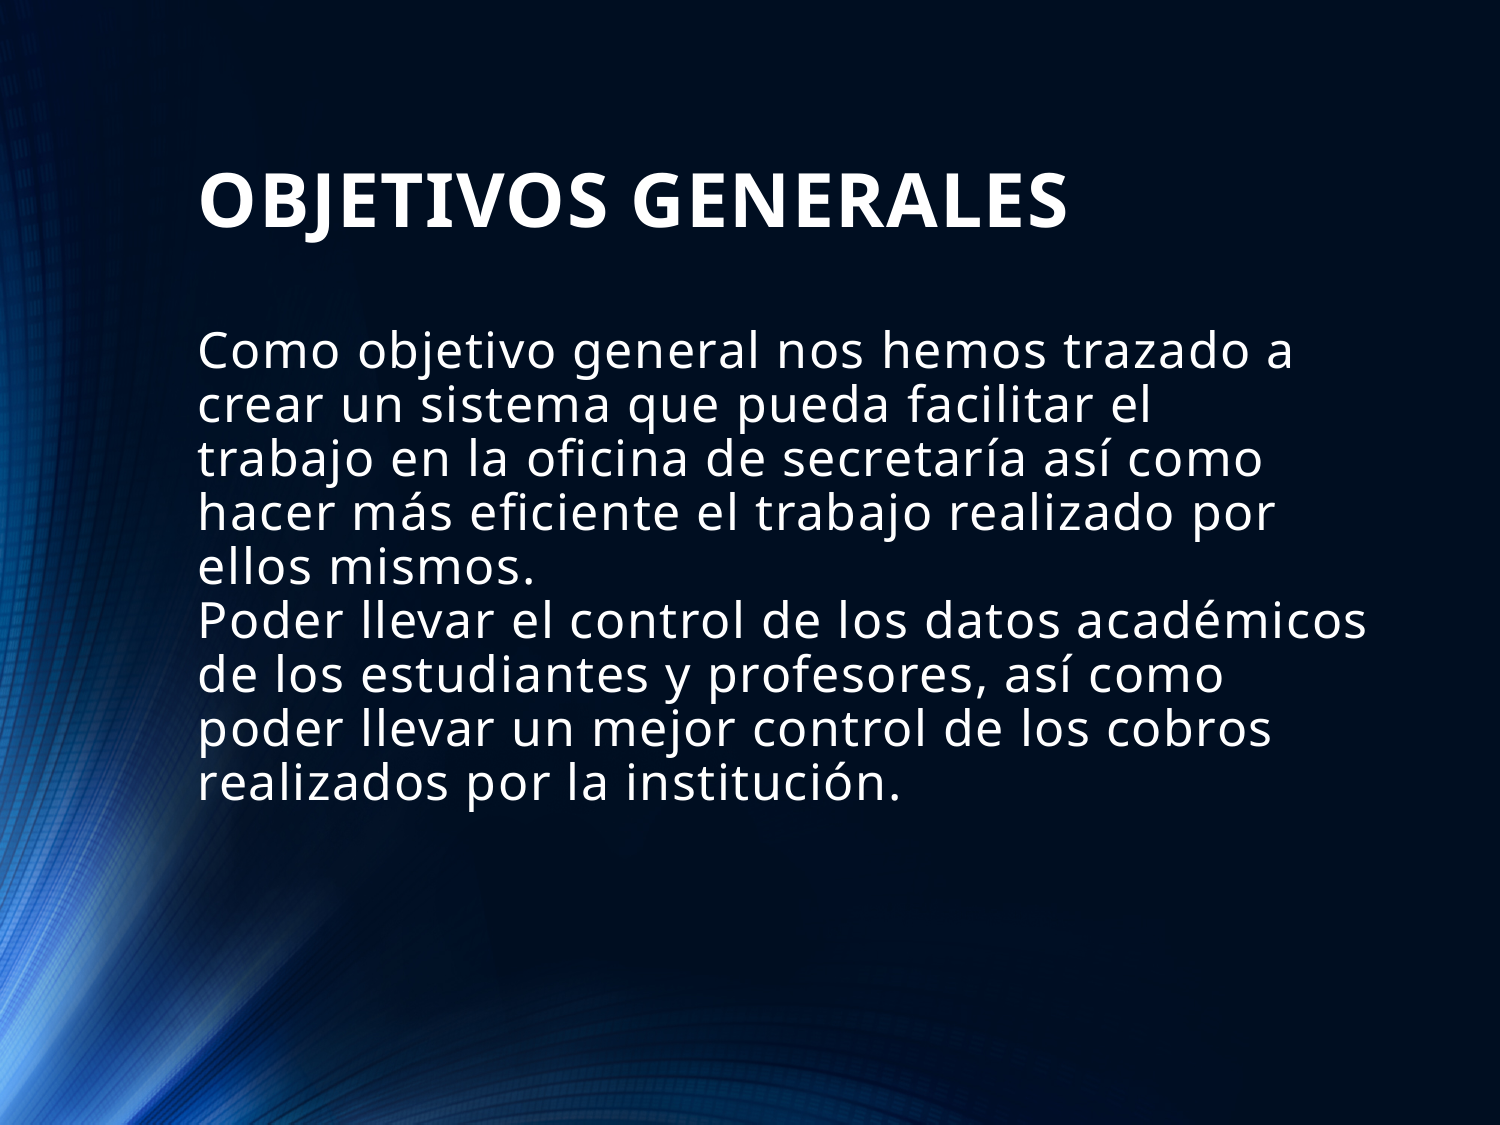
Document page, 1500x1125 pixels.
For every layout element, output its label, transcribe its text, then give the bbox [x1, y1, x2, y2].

picture [0, 0, 1500, 1125]
title OBJETIVOS GENERALES Como objetivo general nos hemos trazado a crear un sistema que pueda facilitar el trabajo en la oficina de secretaría así como hacer más eficiente el trabajo realizado por ellos mismos. Poder llevar el control de los datos académicos de los estudiantes y profesores, así como poder llevar un mejor control de los cobros realizados por la institución. [182, 722, 1399, 909]
